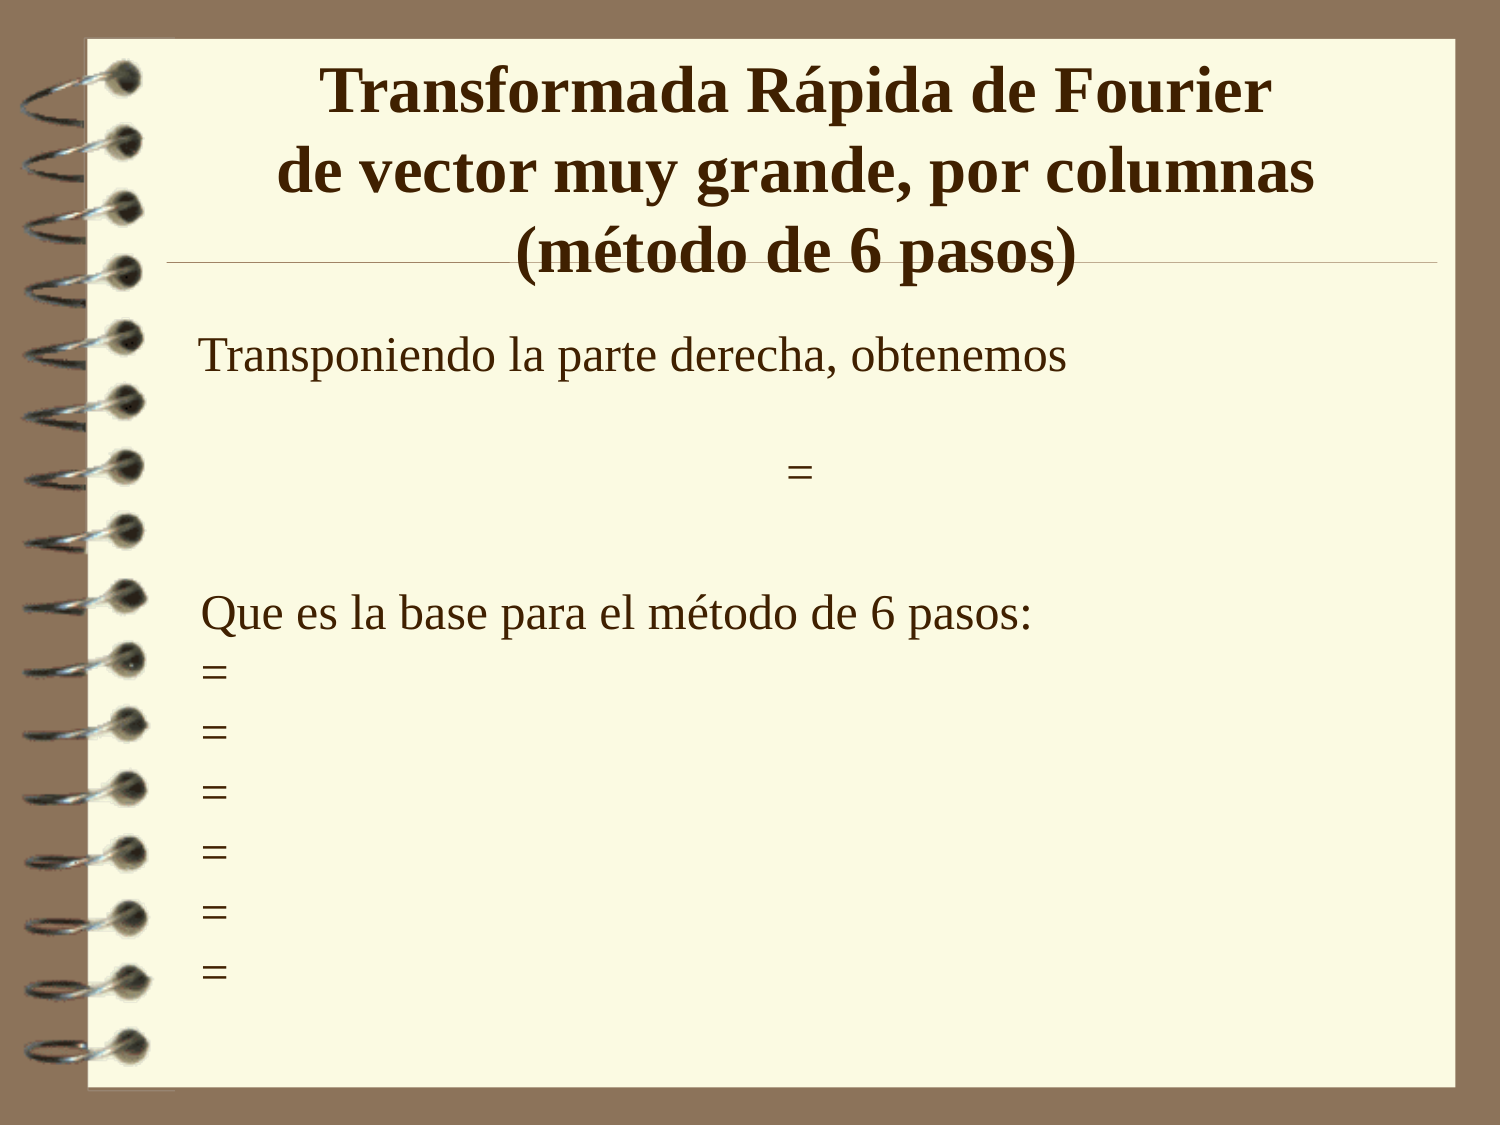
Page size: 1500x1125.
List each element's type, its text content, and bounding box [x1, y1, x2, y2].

text_box Transponiendo la parte derecha, obtenemos [182, 314, 1418, 390]
picture [0, 0, 175, 1125]
title Transformada Rápida de Fourier de vector muy grande, por columnas (método de 6 pasos) [159, 101, 1435, 290]
